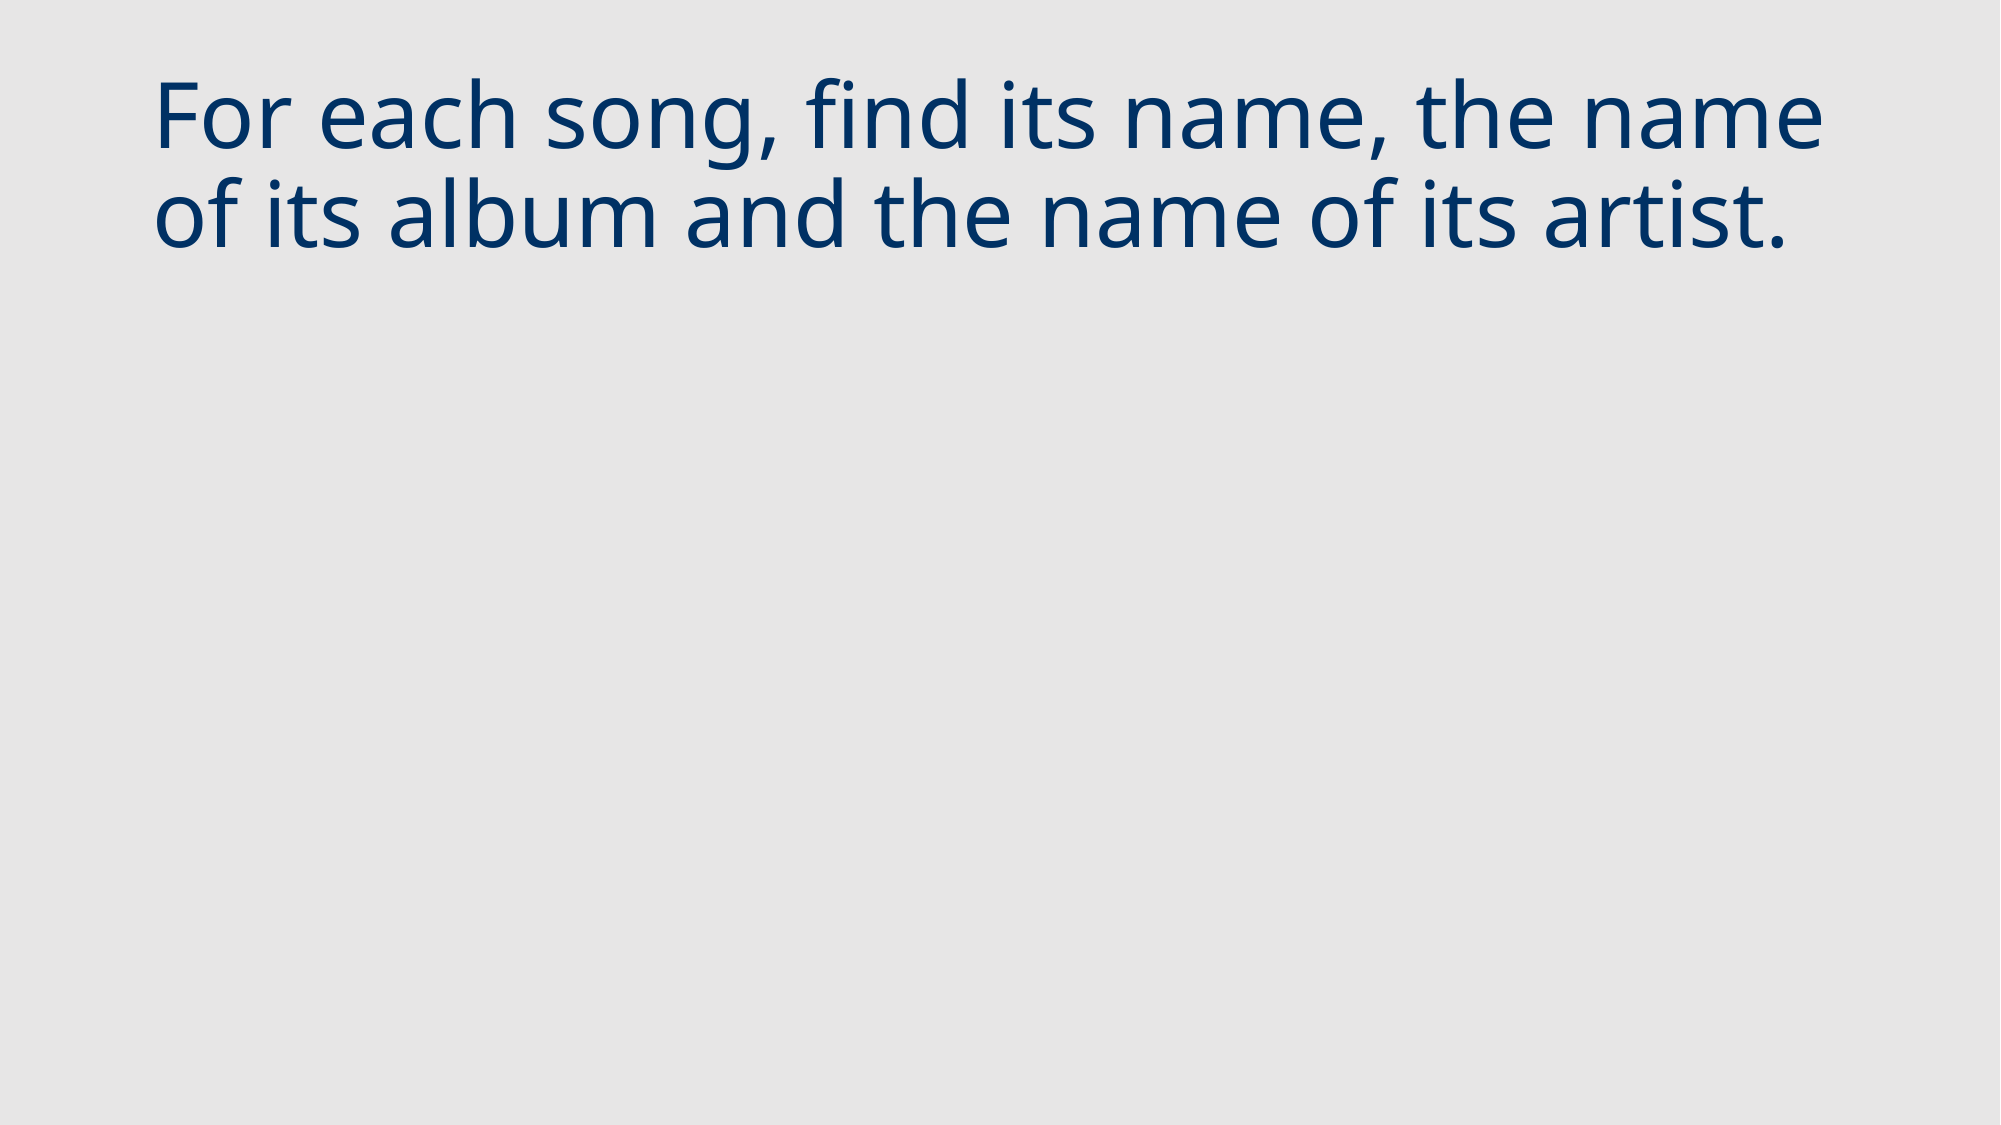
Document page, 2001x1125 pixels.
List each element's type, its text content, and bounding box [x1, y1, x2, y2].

title For each song, find its name, the name of its album and the name of its artist. [137, 59, 1863, 278]
